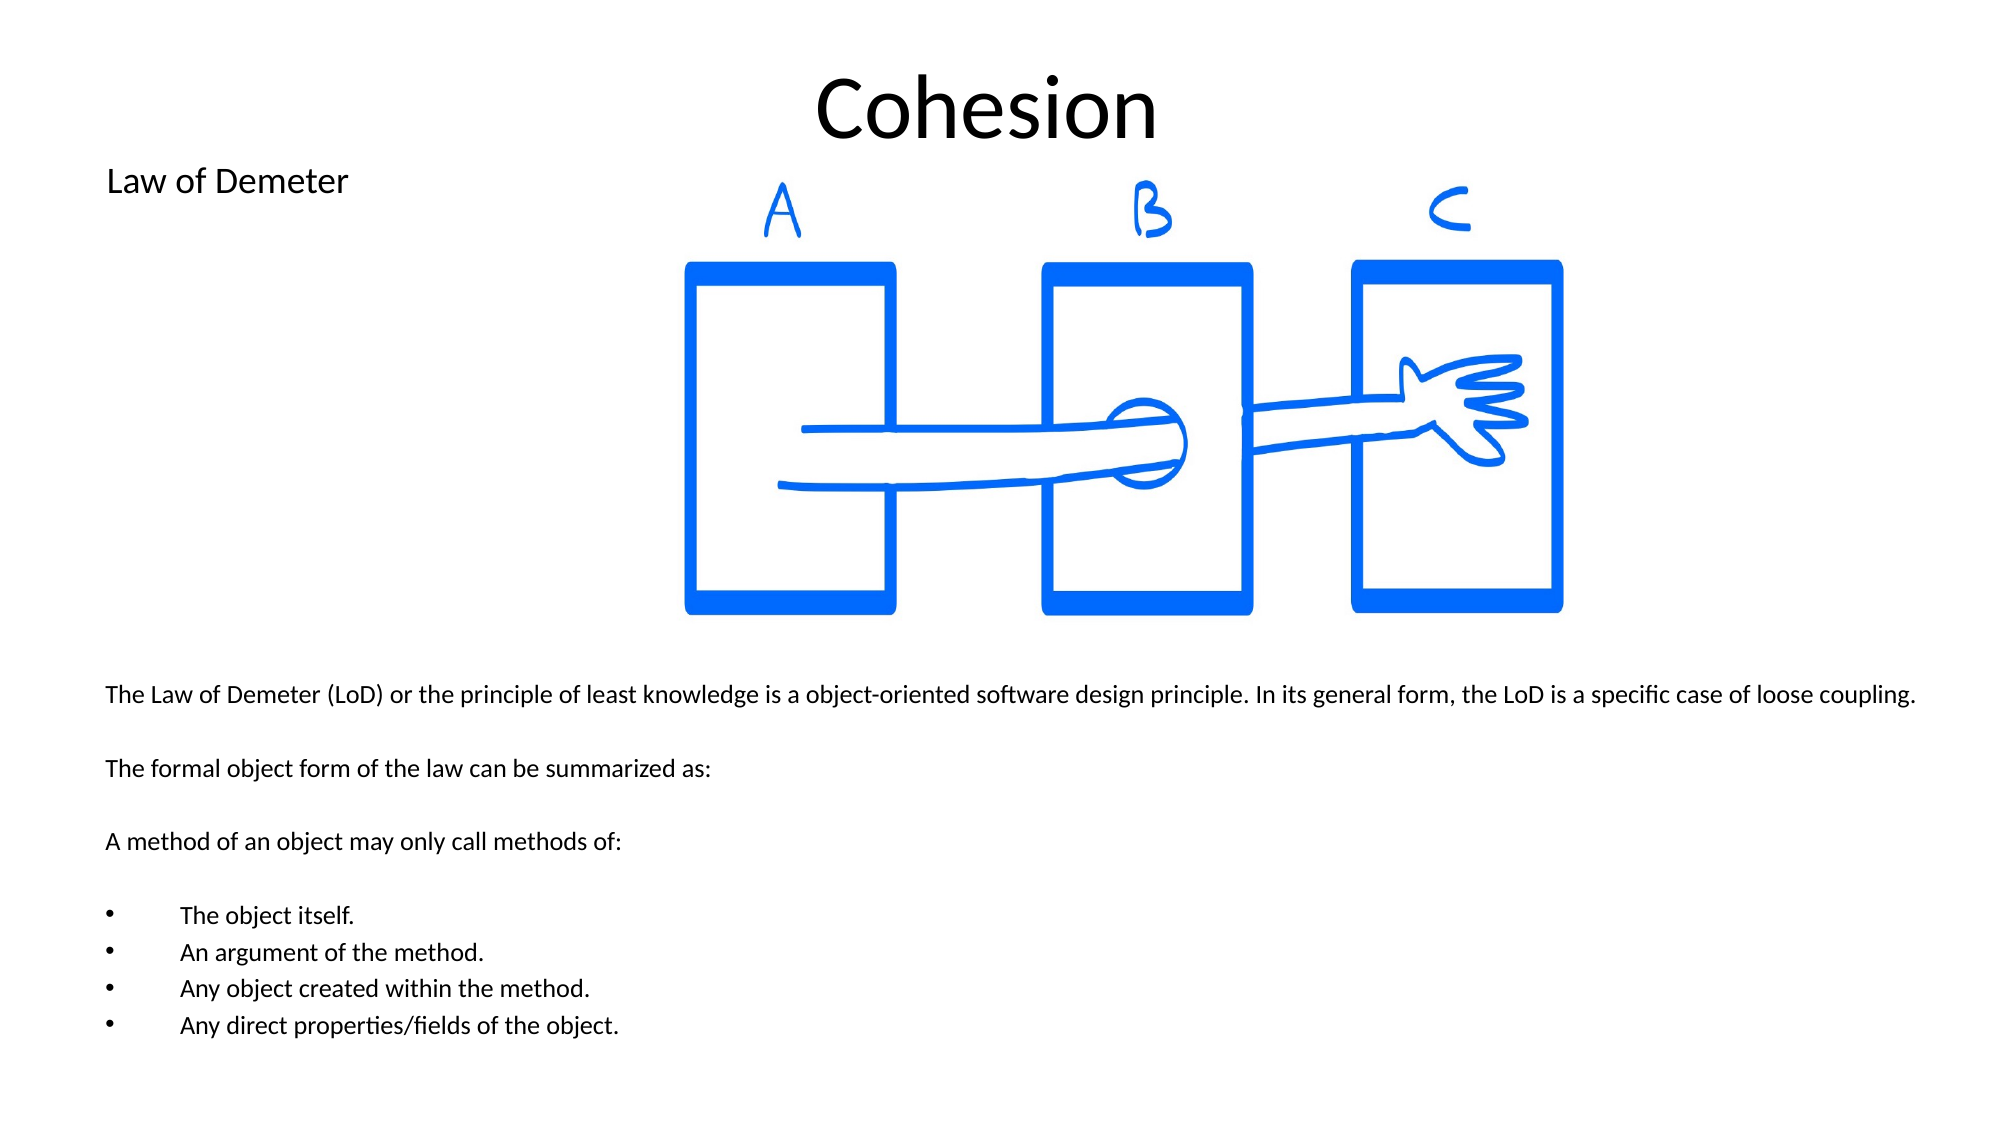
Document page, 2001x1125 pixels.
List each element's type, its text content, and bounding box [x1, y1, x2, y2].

subtitle The Law of Demeter (LoD) or the principle of least knowledge is a object-oriented software design principle. In its general form, the LoD is a specific case of loose coupling. The formal object form of the law can be summarized as: A method of an object may only call methods of: The object itself. An argument of the method. Any object created within the method. Any direct properties/fields of the object. [90, 633, 1934, 1063]
title Cohesion [350, 42, 1626, 161]
picture [625, 160, 1646, 642]
text_box Law of Demeter [92, 148, 365, 209]
